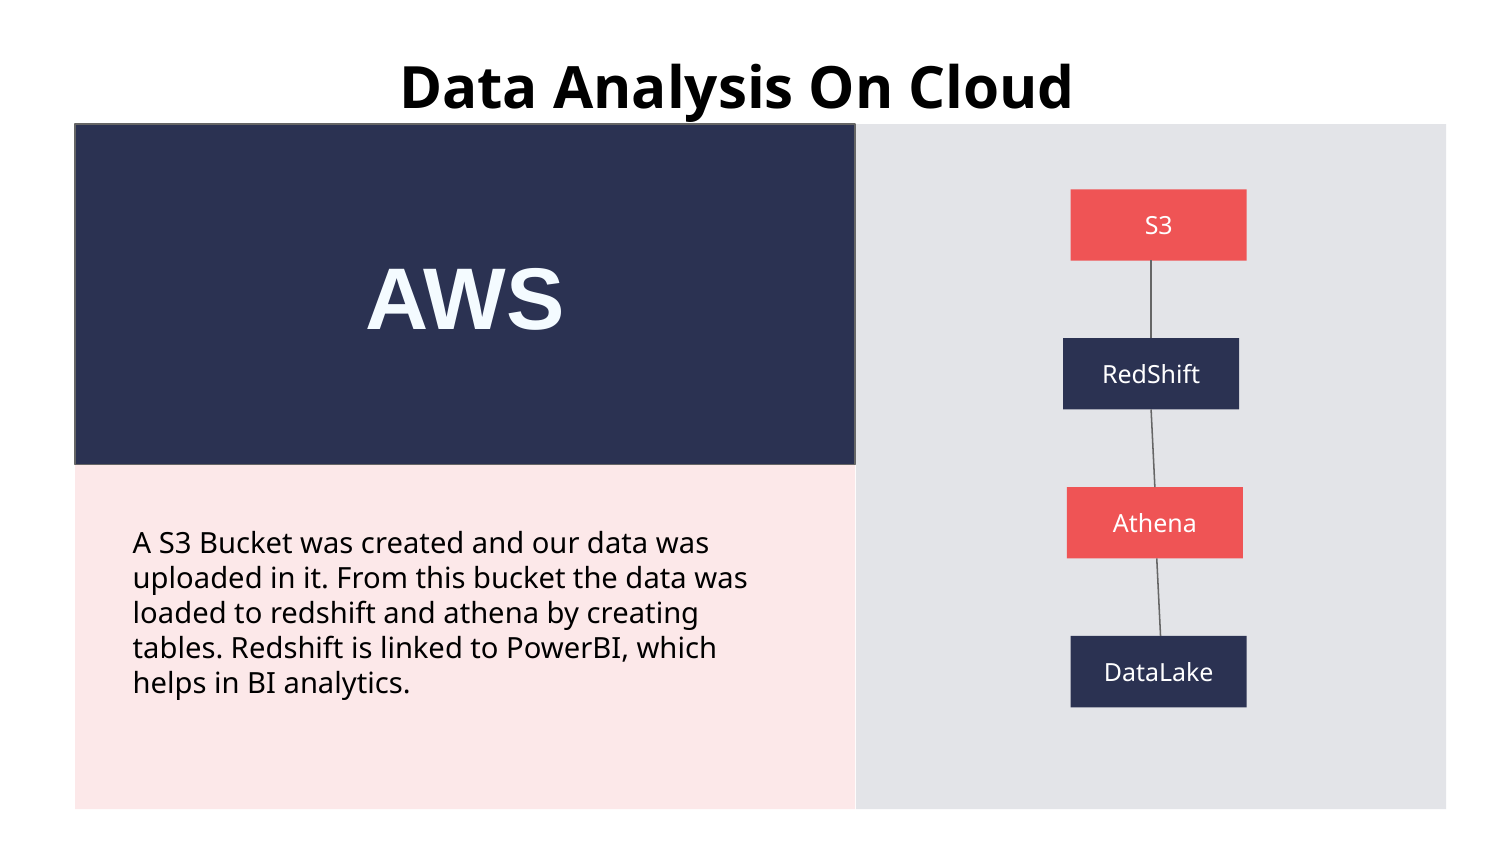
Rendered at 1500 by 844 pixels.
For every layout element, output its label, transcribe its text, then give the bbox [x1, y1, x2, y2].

text_box Athena [1066, 487, 1243, 559]
text_box AWS [75, 124, 856, 465]
text_box S3 [1070, 189, 1247, 261]
text_box Data Analysis On Cloud [61, 31, 1412, 140]
text_box A S3 Bucket was created and our data was uploaded in it. From this bucket the data was loaded to redshift and athena by creating tables. Redshift is linked to PowerBI, which helps in BI analytics. [117, 509, 801, 715]
text_box RedShift [1063, 338, 1240, 410]
text_box [856, 124, 1447, 810]
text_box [1150, 409, 1156, 488]
text_box [75, 465, 856, 810]
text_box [1156, 558, 1161, 637]
text_box DataLake [1070, 635, 1247, 708]
